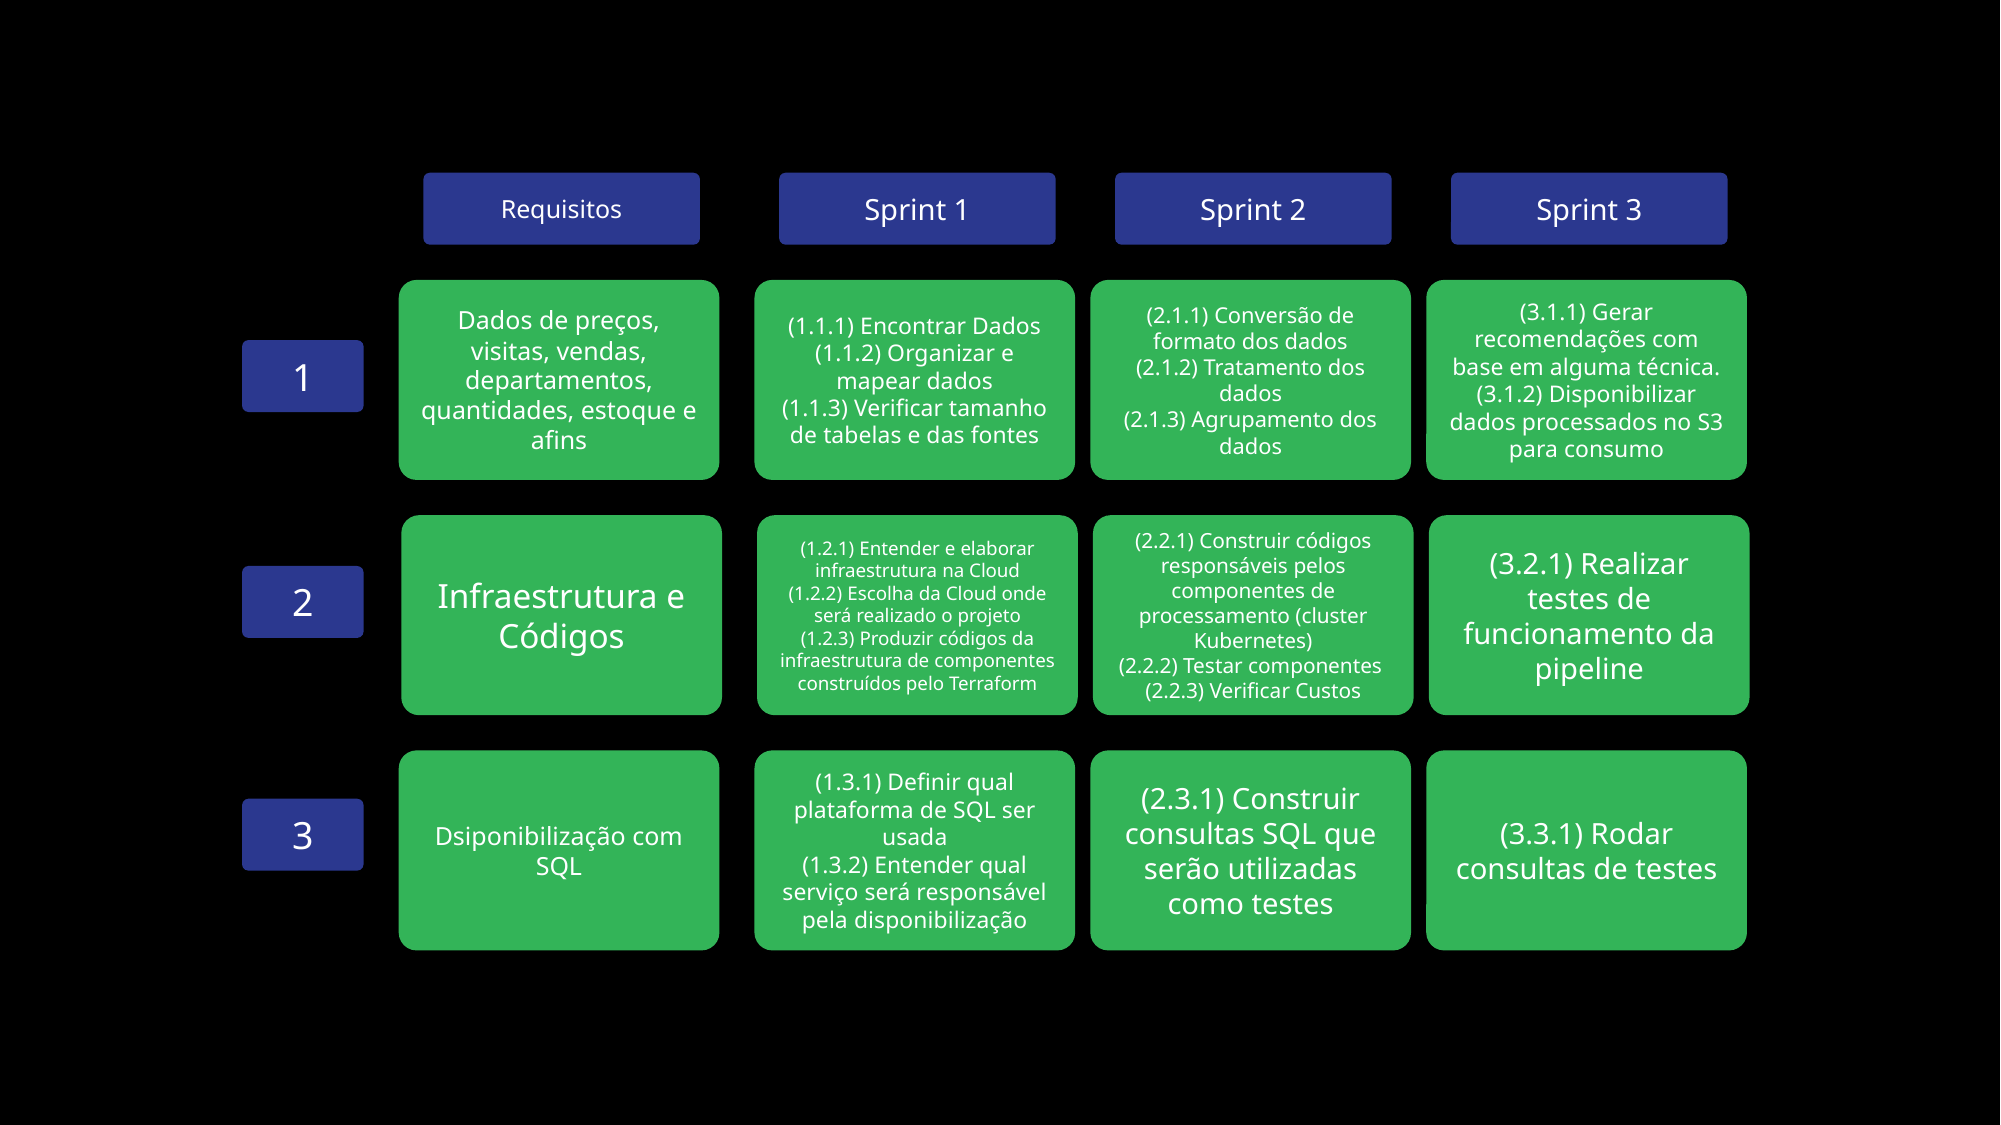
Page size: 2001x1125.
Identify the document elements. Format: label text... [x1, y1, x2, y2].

text_box (1.3.1) Definir qual plataforma de SQL ser usada (1.3.2) Entender qual serviço será responsável pela disponibilização [753, 749, 1077, 952]
text_box (2.3.1) Construir consultas SQL que serão utilizadas como testes [1089, 749, 1413, 952]
text_box 2 [240, 564, 365, 639]
text_box (2.1.1) Conversão de formato dos dados (2.1.2) Tratamento dos dados (2.1.3) Agrupamento dos dados [1089, 278, 1413, 481]
text_box (3.2.1) Realizar testes de funcionamento da pipeline [1427, 514, 1751, 717]
text_box (2.2.1) Construir códigos responsáveis pelos componentes de processamento (cluster Kubernetes) (2.2.2) Testar componentes (2.2.3) Verificar Custos [1091, 514, 1415, 717]
text_box Sprint 3 [1449, 171, 1729, 246]
text_box Sprint 1 [778, 171, 1057, 246]
text_box Infraestrutura e Códigos [400, 514, 724, 717]
text_box 1 [240, 339, 365, 414]
text_box (3.3.1) Rodar consultas de testes [1425, 749, 1749, 952]
text_box (3.1.1) Gerar recomendações com base em alguma técnica. (3.1.2) Disponibilizar dados processados no S3 para consumo [1425, 278, 1749, 481]
text_box (1.2.1) Entender e elaborar infraestrutura na Cloud (1.2.2) Escolha da Cloud onde será realizado o projeto (1.2.3) Produzir códigos da infraestrutura de componentes construídos pelo Terraform [755, 514, 1079, 717]
text_box Dsiponibilização com SQL [397, 749, 721, 952]
text_box Dados de preços, visitas, vendas, departamentos, quantidades, estoque e afins [397, 278, 721, 481]
text_box Sprint 2 [1114, 171, 1393, 246]
text_box 3 [240, 797, 365, 872]
text_box Requisitos [422, 171, 702, 246]
text_box (1.1.1) Encontrar Dados (1.1.2) Organizar e mapear dados (1.1.3) Verificar tamanho de tabelas e das fontes [753, 278, 1077, 481]
